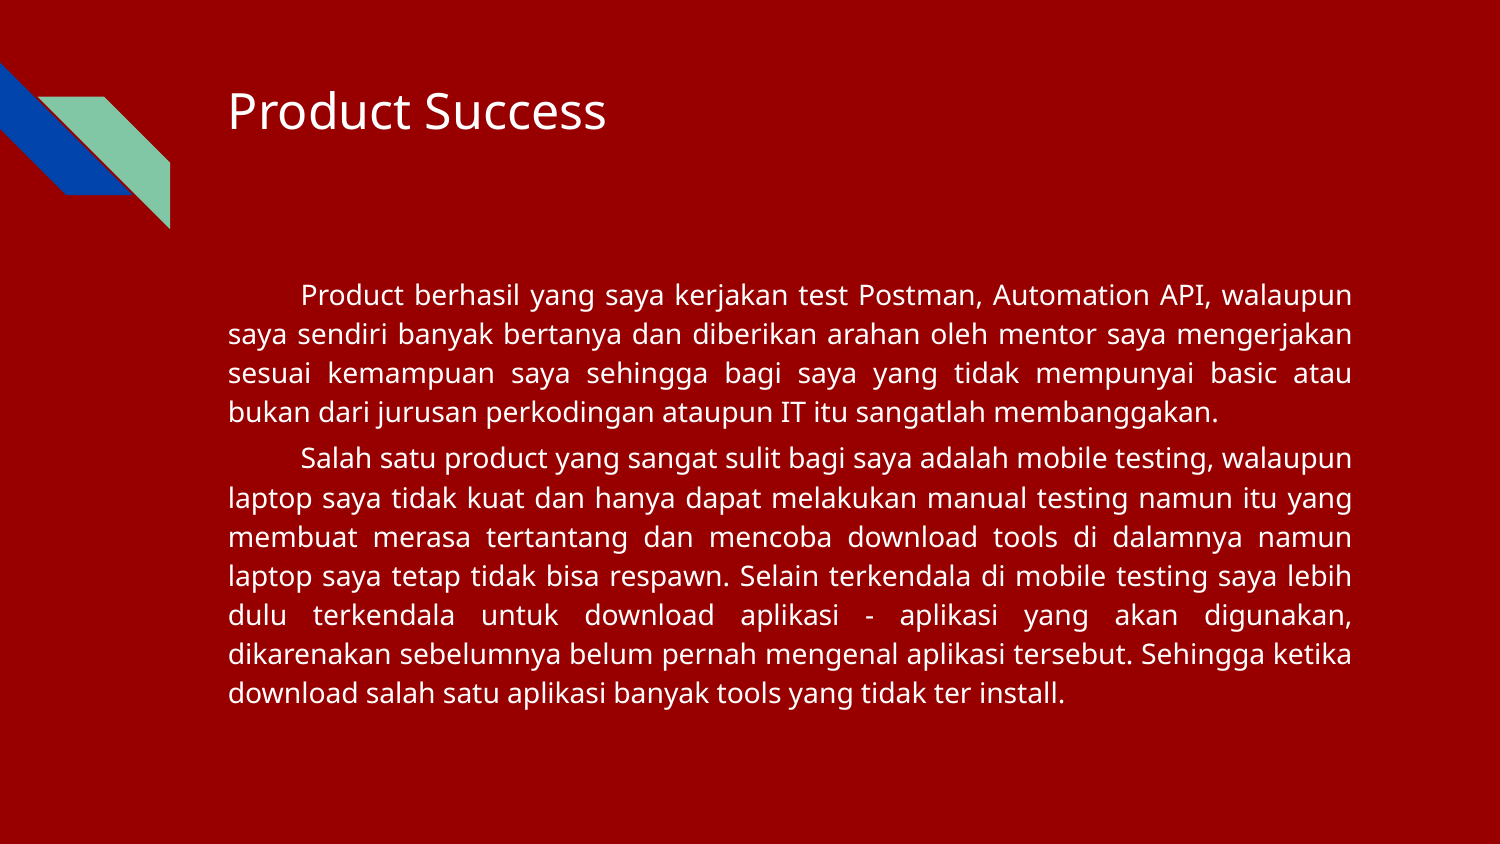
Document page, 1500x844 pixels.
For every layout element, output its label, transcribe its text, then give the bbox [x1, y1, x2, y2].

list Product berhasil yang saya kerjakan test Postman, Automation API, walaupun saya sendiri banyak bertanya dan diberikan arahan oleh mentor saya mengerjakan sesuai kemampuan saya sehingga bagi saya yang tidak mempunyai basic atau bukan dari jurusan perkodingan ataupun IT itu sangatlah membanggakan. Salah satu product yang sangat sulit bagi saya adalah mobile testing, walaupun laptop saya tidak kuat dan hanya dapat melakukan manual testing namun itu yang membuat merasa tertantang dan mencoba download tools di dalamnya namun laptop saya tetap tidak bisa respawn. Selain terkendala di mobile testing saya lebih dulu terkendala untuk download aplikasi - aplikasi yang akan digunakan, dikarenakan sebelumnya belum pernah mengenal aplikasi tersebut. Sehingga ketika download salah satu aplikasi banyak tools yang tidak ter install. [212, 257, 1368, 735]
title Product Success [212, 64, 1368, 215]
